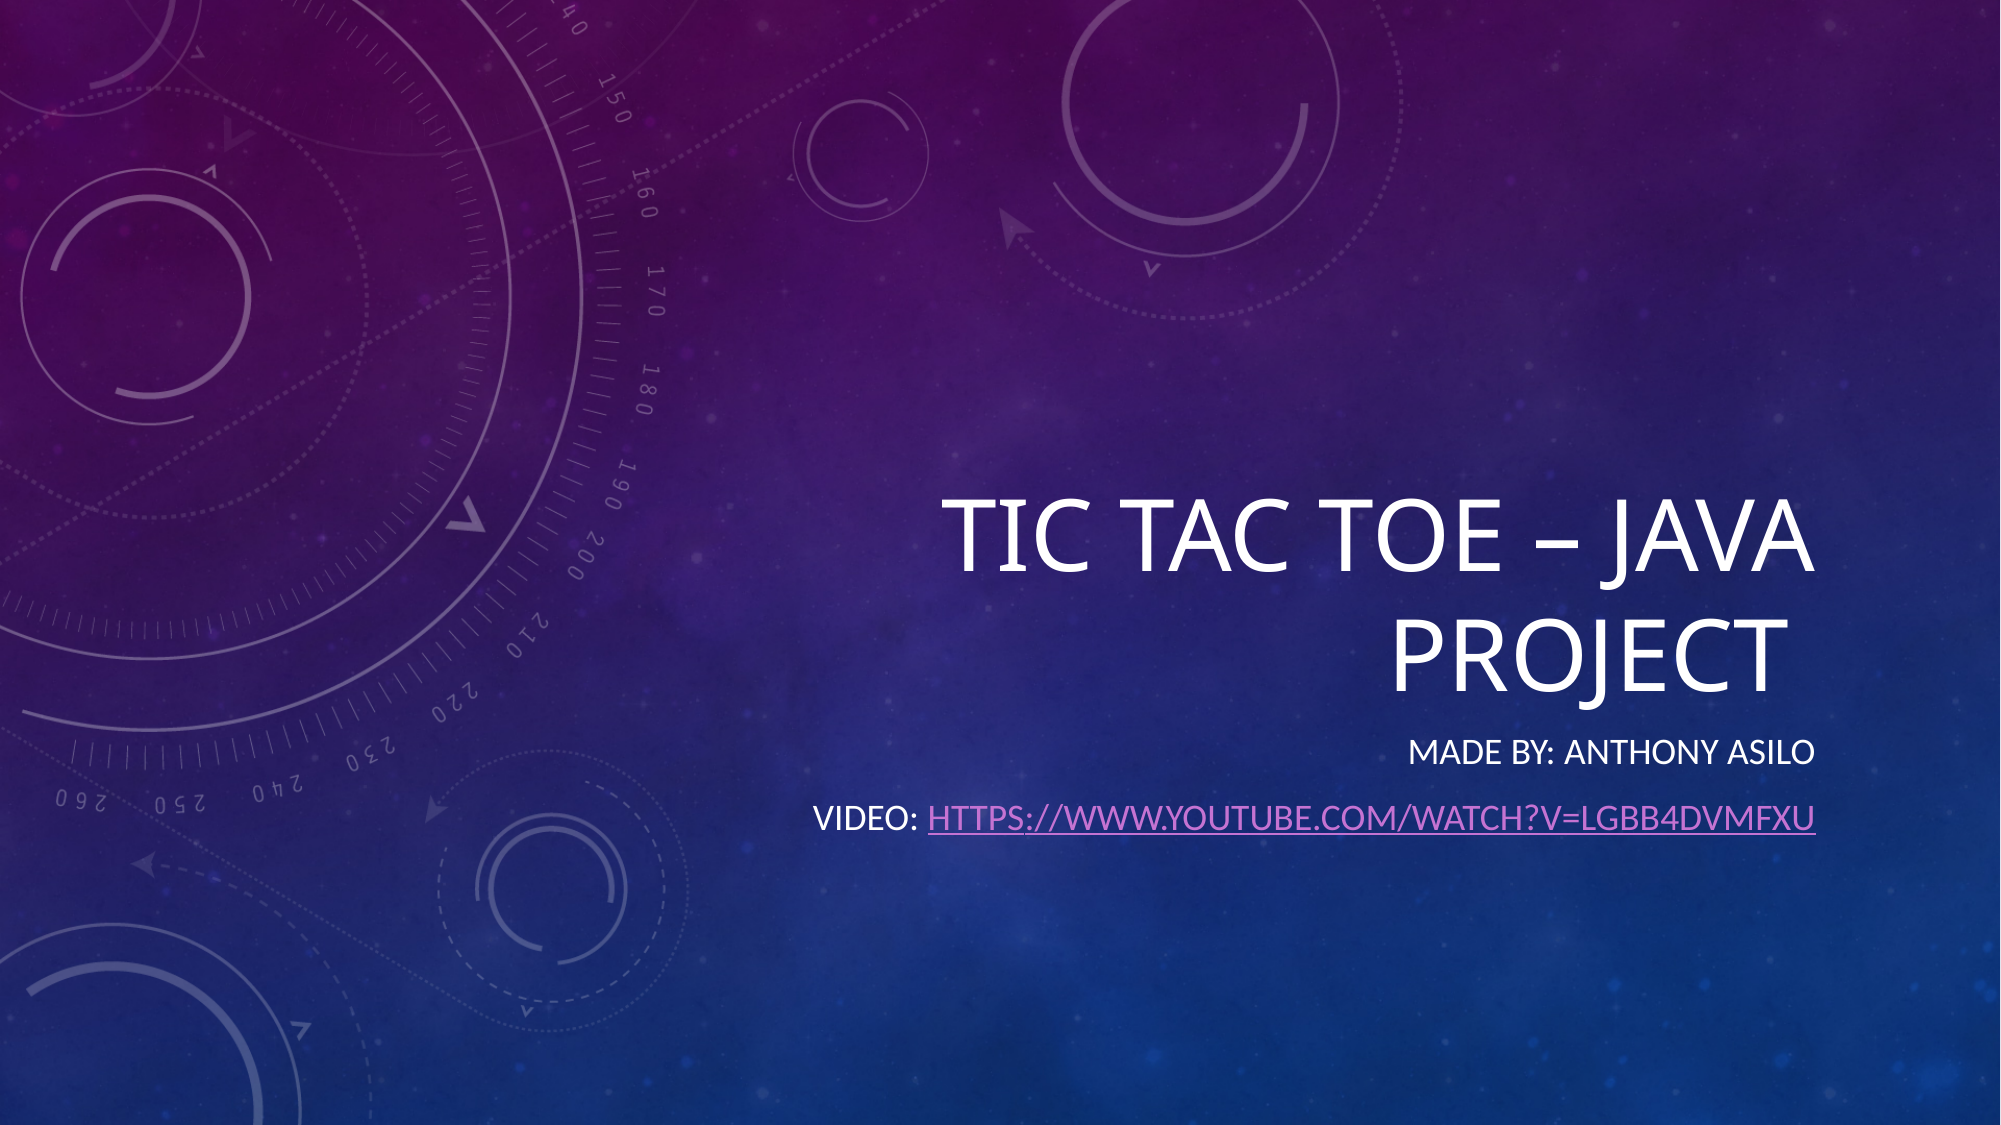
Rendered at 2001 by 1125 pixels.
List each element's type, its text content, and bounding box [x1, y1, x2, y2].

picture [0, 0, 2001, 1125]
subtitle Made by: Anthony Asilo Video: https://www.youtube.com/watch?v=lgbB4dvmFXU [650, 719, 1831, 950]
title Tic tac toe – Java project [650, 322, 1831, 719]
